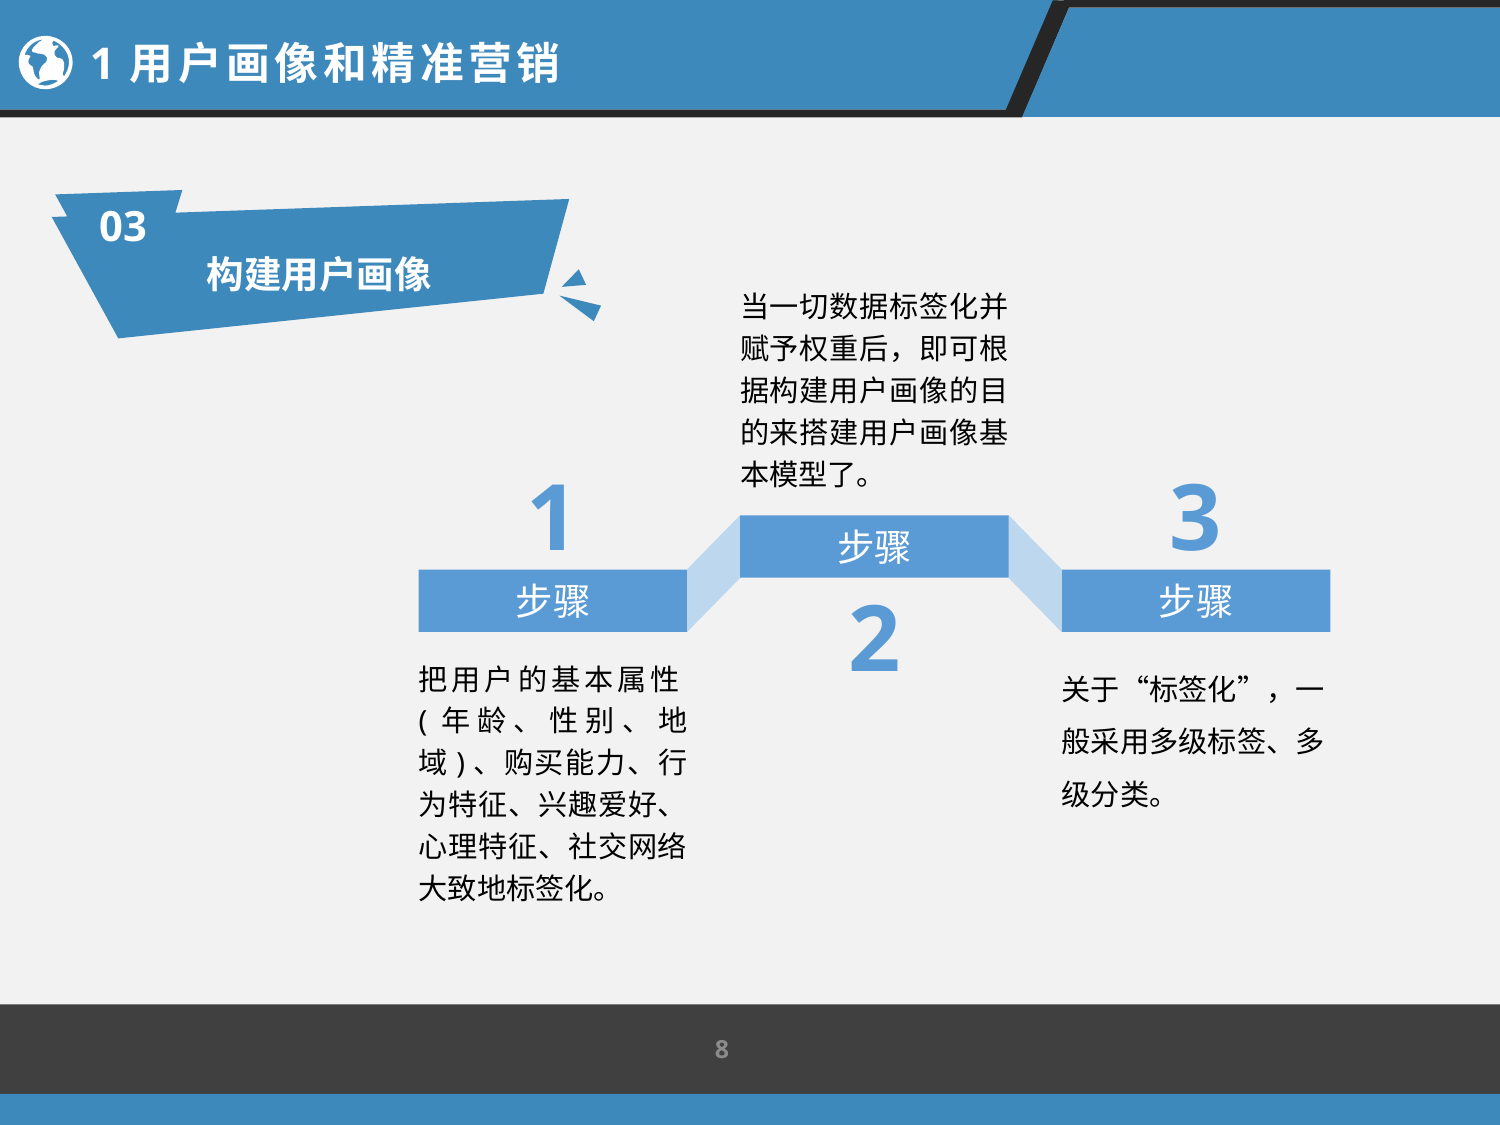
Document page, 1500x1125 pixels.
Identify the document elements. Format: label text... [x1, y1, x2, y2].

text_box 把用户的基本属性(年龄、性别、地域)、购买能力、行为特征、兴趣爱好、心理特征、社交网络大致地标签化。 [418, 646, 688, 955]
text_box 当一切数据标签化并赋予权重后，即可根据构建用户画像的目的来搭建用户画像基本模型了。 [740, 274, 1009, 499]
text_box 8 [394, 1020, 745, 1081]
text_box 步骤 [1063, 570, 1331, 633]
text_box 步骤 [739, 514, 1007, 579]
text_box [0, 1093, 1500, 1125]
text_box 3 [1061, 459, 1331, 570]
text_box 步骤 [418, 570, 686, 633]
text_box [0, 1003, 1500, 1093]
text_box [51, 189, 600, 339]
text_box [684, 512, 742, 635]
text_box 关于“标签化”，一般采用多级标签、多级分类。 [1061, 646, 1331, 819]
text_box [0, 0, 1500, 118]
text_box [1007, 512, 1065, 635]
text_box 1 [418, 459, 688, 570]
text_box 2 [740, 579, 1009, 690]
